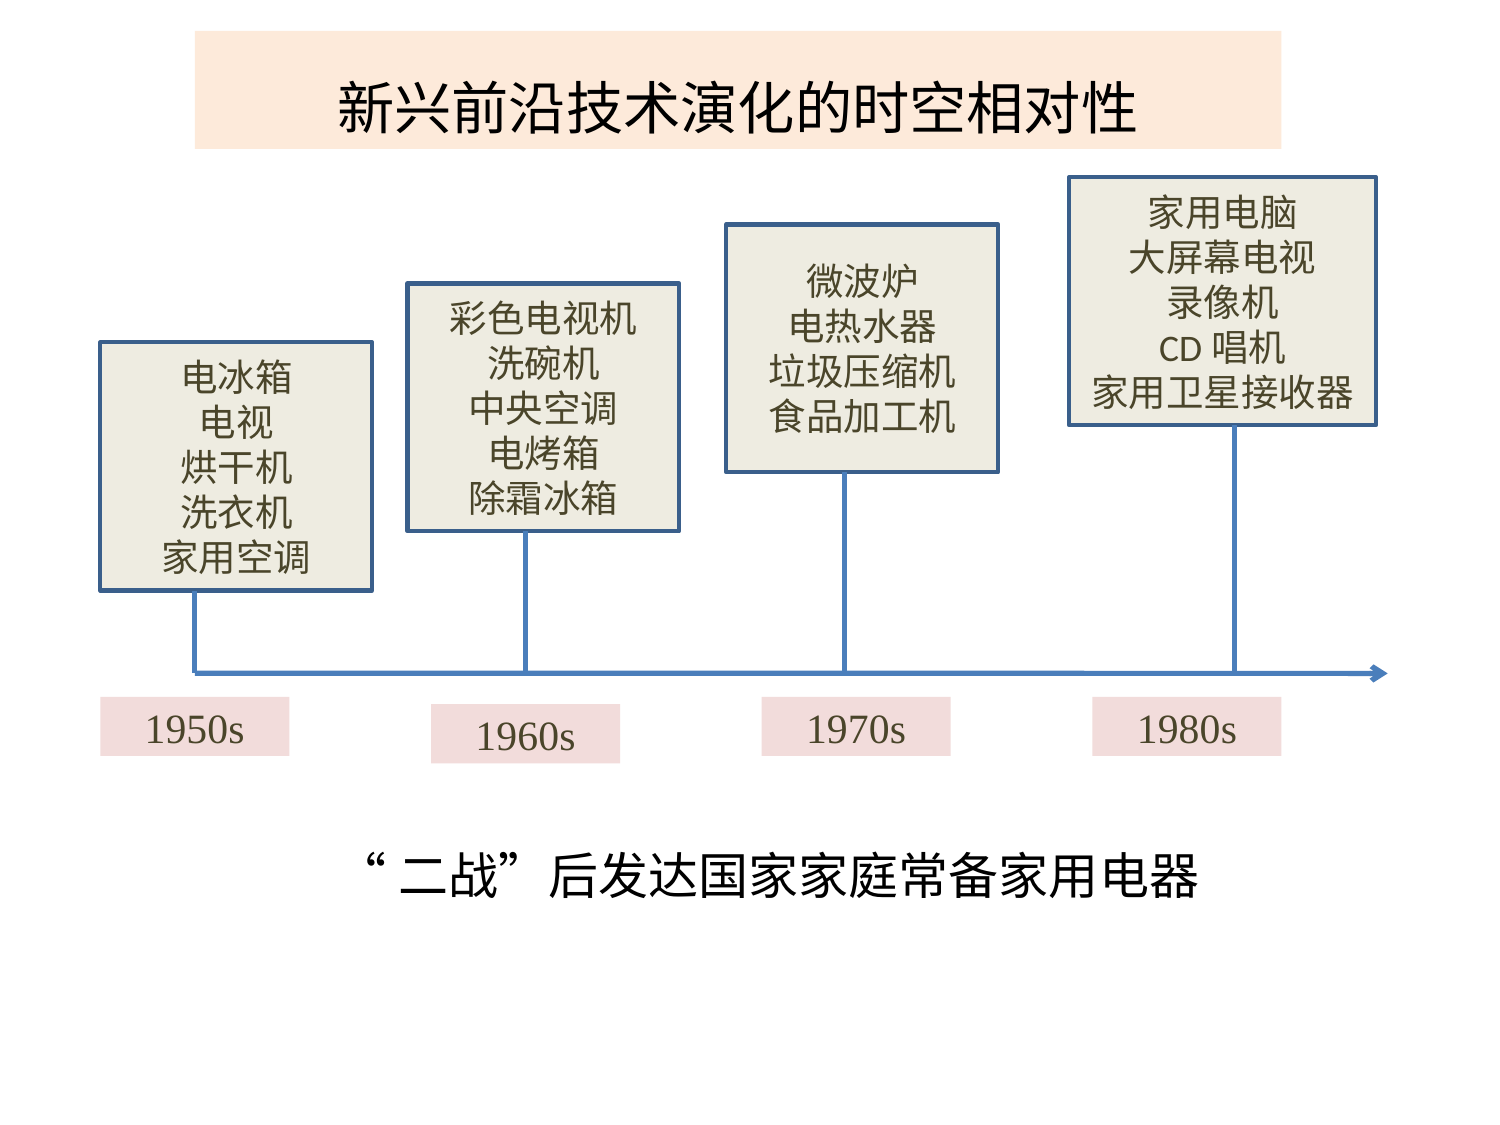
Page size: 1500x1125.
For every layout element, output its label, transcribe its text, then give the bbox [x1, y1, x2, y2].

text_box 1950s [98, 695, 291, 758]
text_box 新兴前沿技术演化的时空相对性 [194, 30, 1282, 149]
text_box 1970s [760, 695, 953, 758]
text_box 微波炉 电热水器 垃圾压缩机 食品加工机 [724, 222, 1000, 474]
text_box 1960s [429, 702, 622, 765]
text_box 家用电脑 大屏幕电视 录像机 CD唱机 家用卫星接收器 [1067, 175, 1378, 427]
text_box 彩色电视机 洗碗机 中央空调 电烤箱 除霜冰箱 [405, 281, 681, 533]
text_box 电冰箱 电视 烘干机 洗衣机 家用空调 [98, 340, 374, 593]
title “二战”后发达国家家庭常备家用电器 [100, 798, 1436, 951]
text_box 1980s [1090, 695, 1284, 758]
